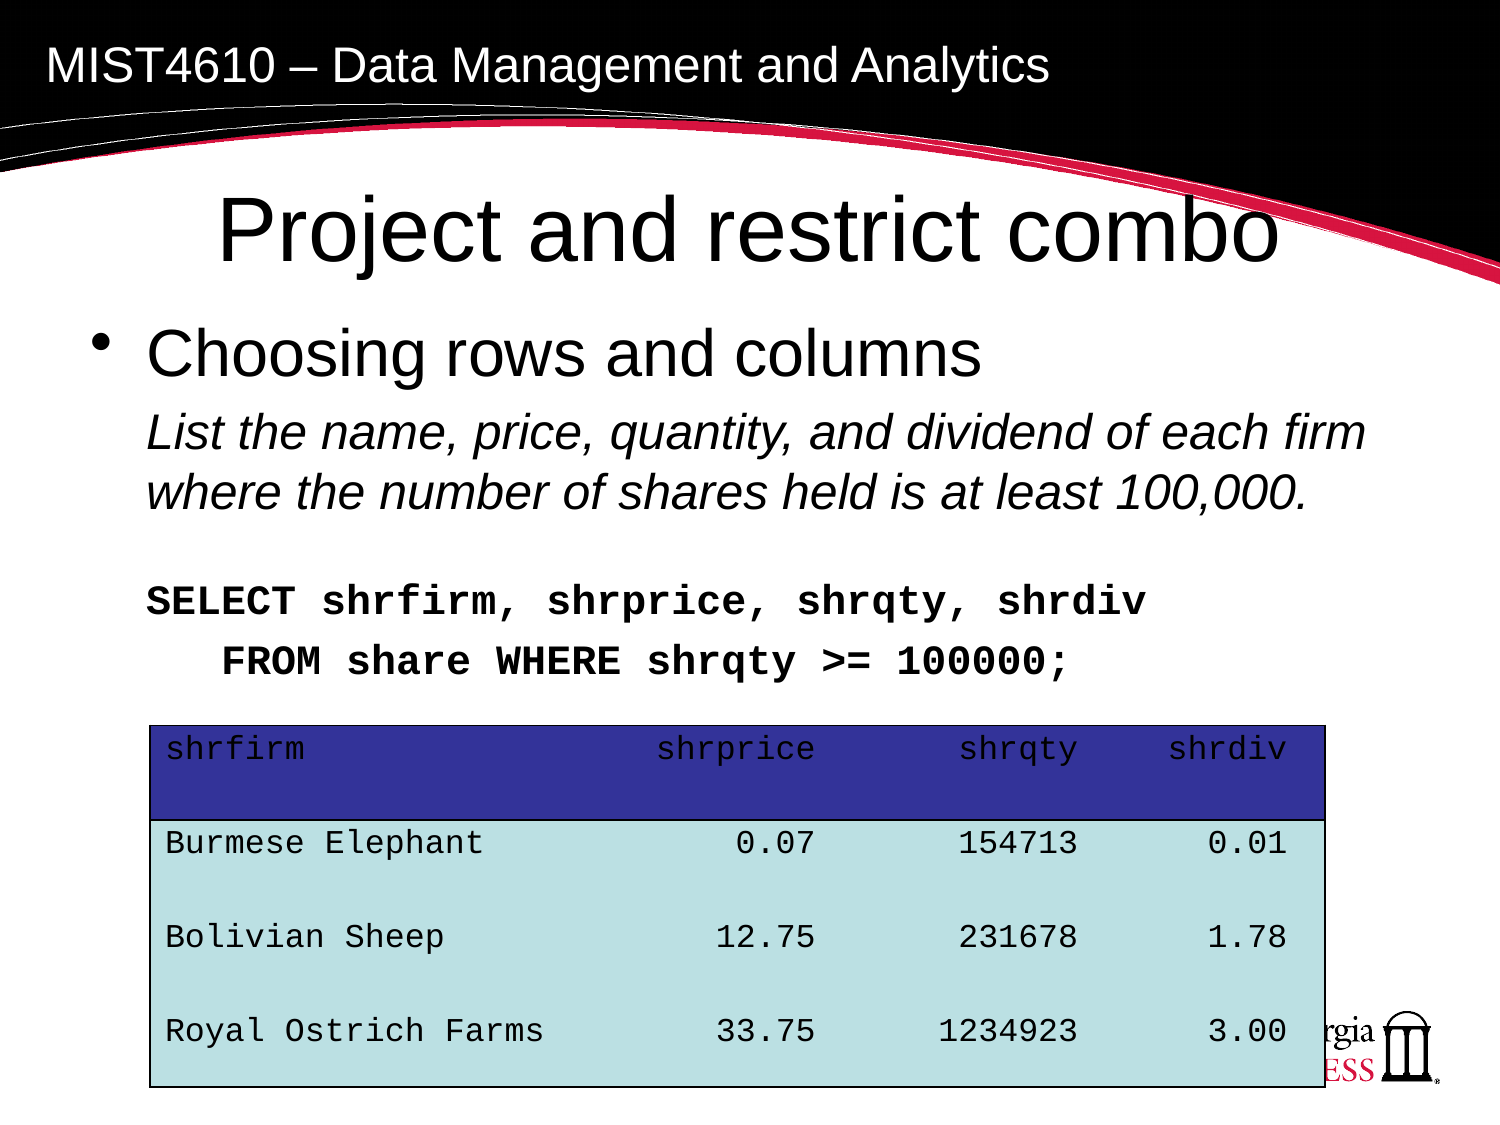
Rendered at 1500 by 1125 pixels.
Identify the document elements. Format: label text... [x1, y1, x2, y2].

table_cell Burmese Elephant [151, 821, 601, 914]
table_cell 0.01 [1116, 821, 1324, 914]
picture [0, 0, 1500, 286]
table_cell 154713 [853, 821, 1116, 914]
table_header shrdiv [1116, 726, 1324, 819]
table_header shrqty [853, 726, 1116, 819]
table_cell Royal Ostrich Farms [151, 1008, 601, 1086]
picture [1326, 1011, 1440, 1084]
table_cell 1234923 [853, 1008, 1116, 1086]
table_cell 12.75 [601, 914, 853, 1008]
table_header shrprice [601, 726, 853, 819]
table_cell 1.78 [1116, 914, 1324, 1008]
table_cell Bolivian Sheep [151, 914, 601, 1008]
list Choosing rows and columns List the name, price, quantity, and dividend of each firm where the number of shares held is at least 100,000. SELECT shrfirm, shrprice, shrqty, shrdiv FROM share WHERE shrqty >= 100000; [75, 302, 1449, 750]
table_cell 0.07 [601, 821, 853, 914]
title Project and restrict combo [50, 137, 1450, 313]
table_header shrfirm [151, 726, 601, 819]
table_cell 33.75 [601, 1008, 853, 1086]
table_cell 231678 [853, 914, 1116, 1008]
table_cell 3.00 [1116, 1008, 1324, 1086]
